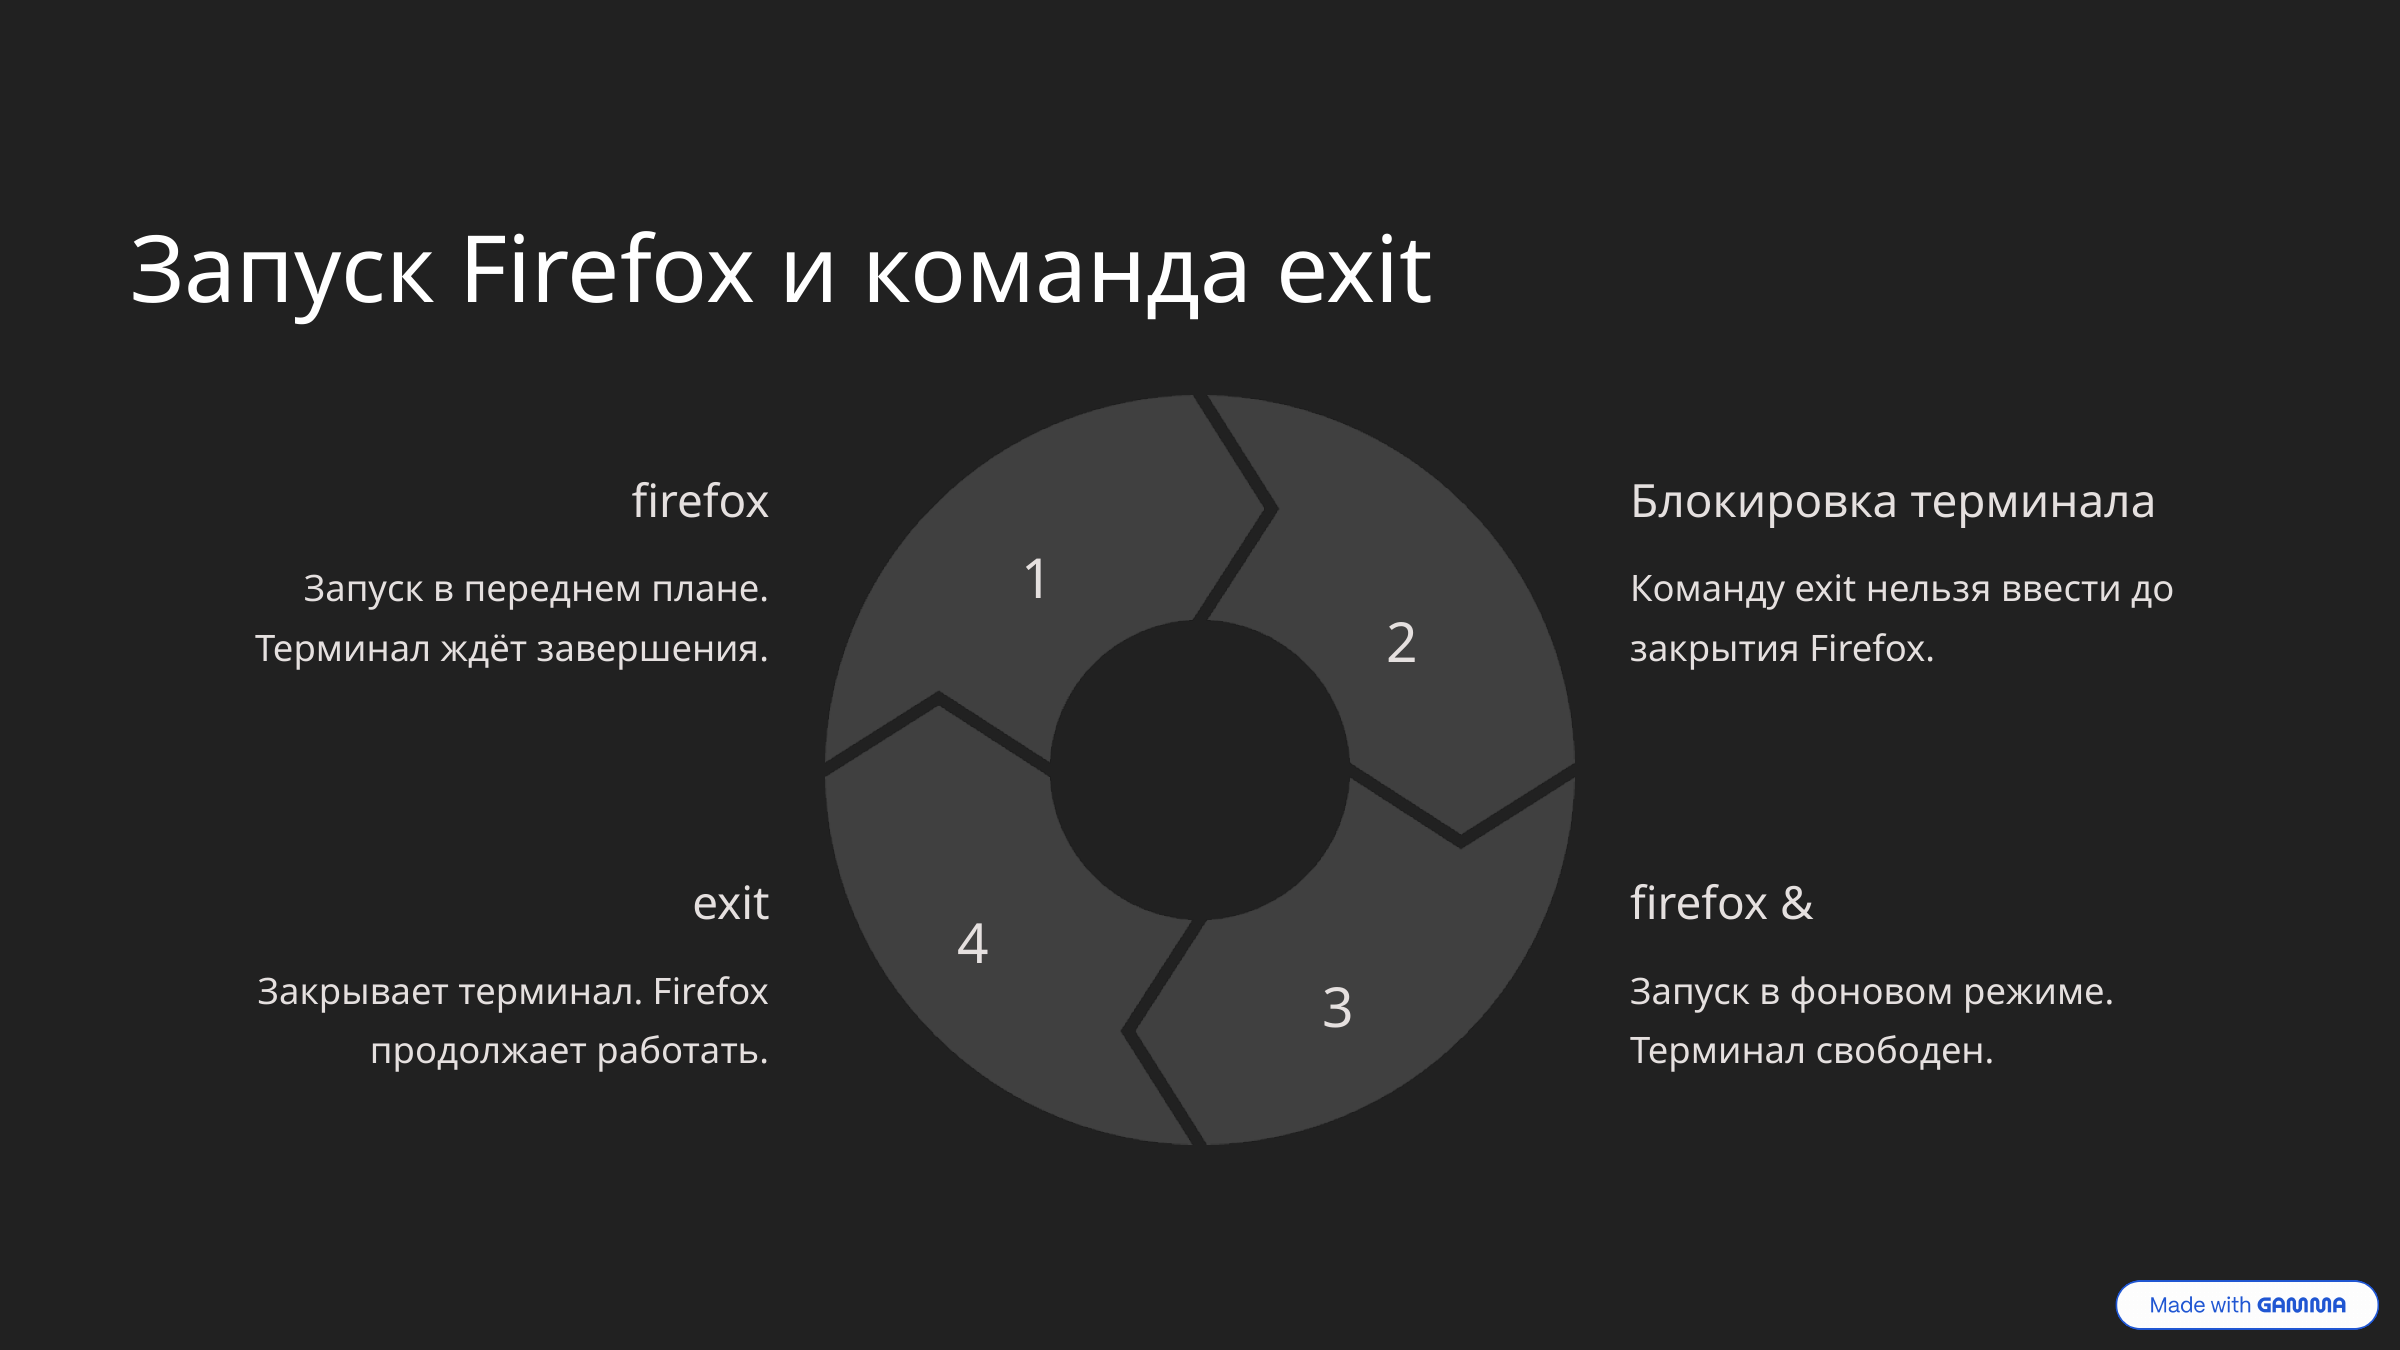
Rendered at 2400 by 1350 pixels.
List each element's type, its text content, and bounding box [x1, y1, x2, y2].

text_box Блокировка терминала [1630, 469, 2189, 528]
text_box Запуск в фоновом режиме. Терминал свободен. [1630, 952, 2270, 1072]
picture [2106, 1271, 2389, 1339]
text_box Закрывает терминал. Firefox продолжает работать. [130, 952, 770, 1072]
text_box firefox [304, 469, 770, 528]
text_box Запуск в переднем плане. Терминал ждёт завершения. [130, 549, 770, 669]
text_box Запуск Firefox и команда exit [130, 205, 1749, 322]
text_box Команду exit нельзя ввести до закрытия Firefox. [1630, 549, 2270, 669]
text_box firefox & [1630, 871, 2096, 930]
picture [825, 395, 1575, 1145]
text_box exit [304, 871, 770, 930]
